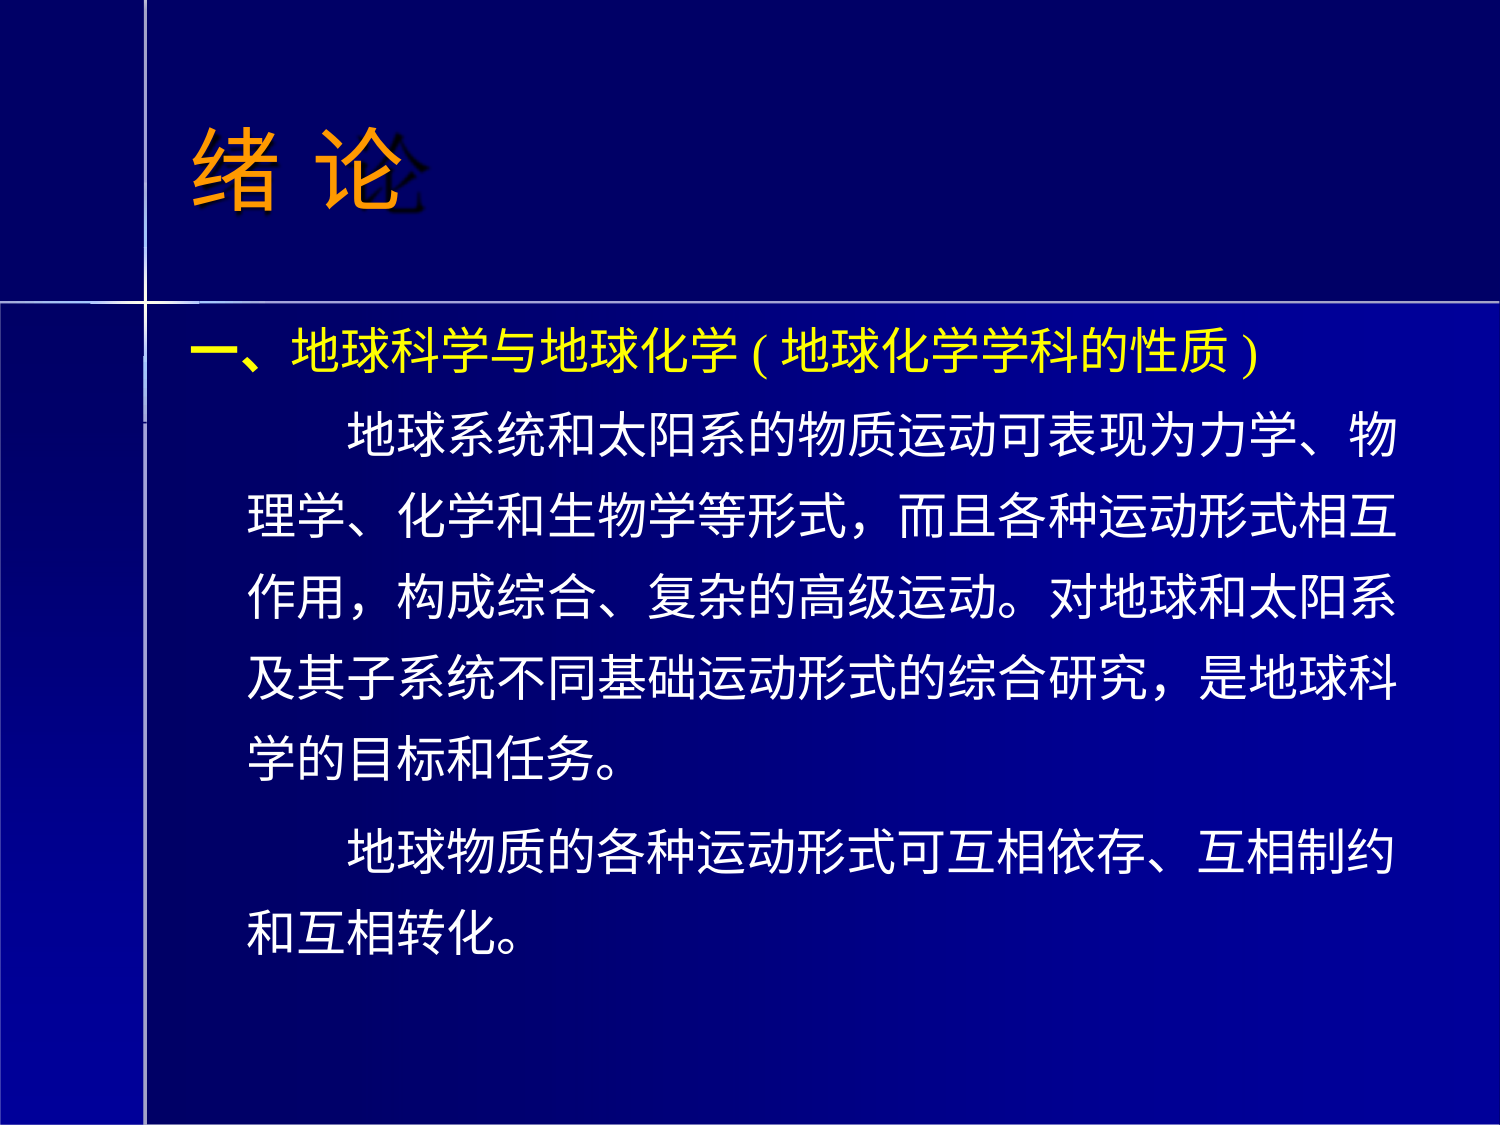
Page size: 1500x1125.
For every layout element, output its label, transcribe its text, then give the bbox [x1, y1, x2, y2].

text_box [143, 0, 147, 80]
text_box [147, 0, 1500, 301]
text_box [281, 80, 494, 283]
text_box [0, 301, 1500, 1125]
text_box [143, 283, 147, 301]
title 绪 论 [187, 110, 433, 293]
text_box [143, 304, 147, 357]
text_box 一、地球科学与地球化学(地球化学学科的性质) 地球系统和太阳系的物质运动可表现为力学、物 理学、化学和生物学等形式，而且各种运动形式相互 作用，构成综合、复杂的高级运动。对地球和太阳系 及其子系统不同基础运动形式的综合研究，是地球科 学的目标和任务。 地球物质的各种运动形式可互相依存、互相制约 和互相转化。 [187, 293, 1400, 962]
text_box [0, 0, 143, 301]
text_box [132, 80, 281, 283]
